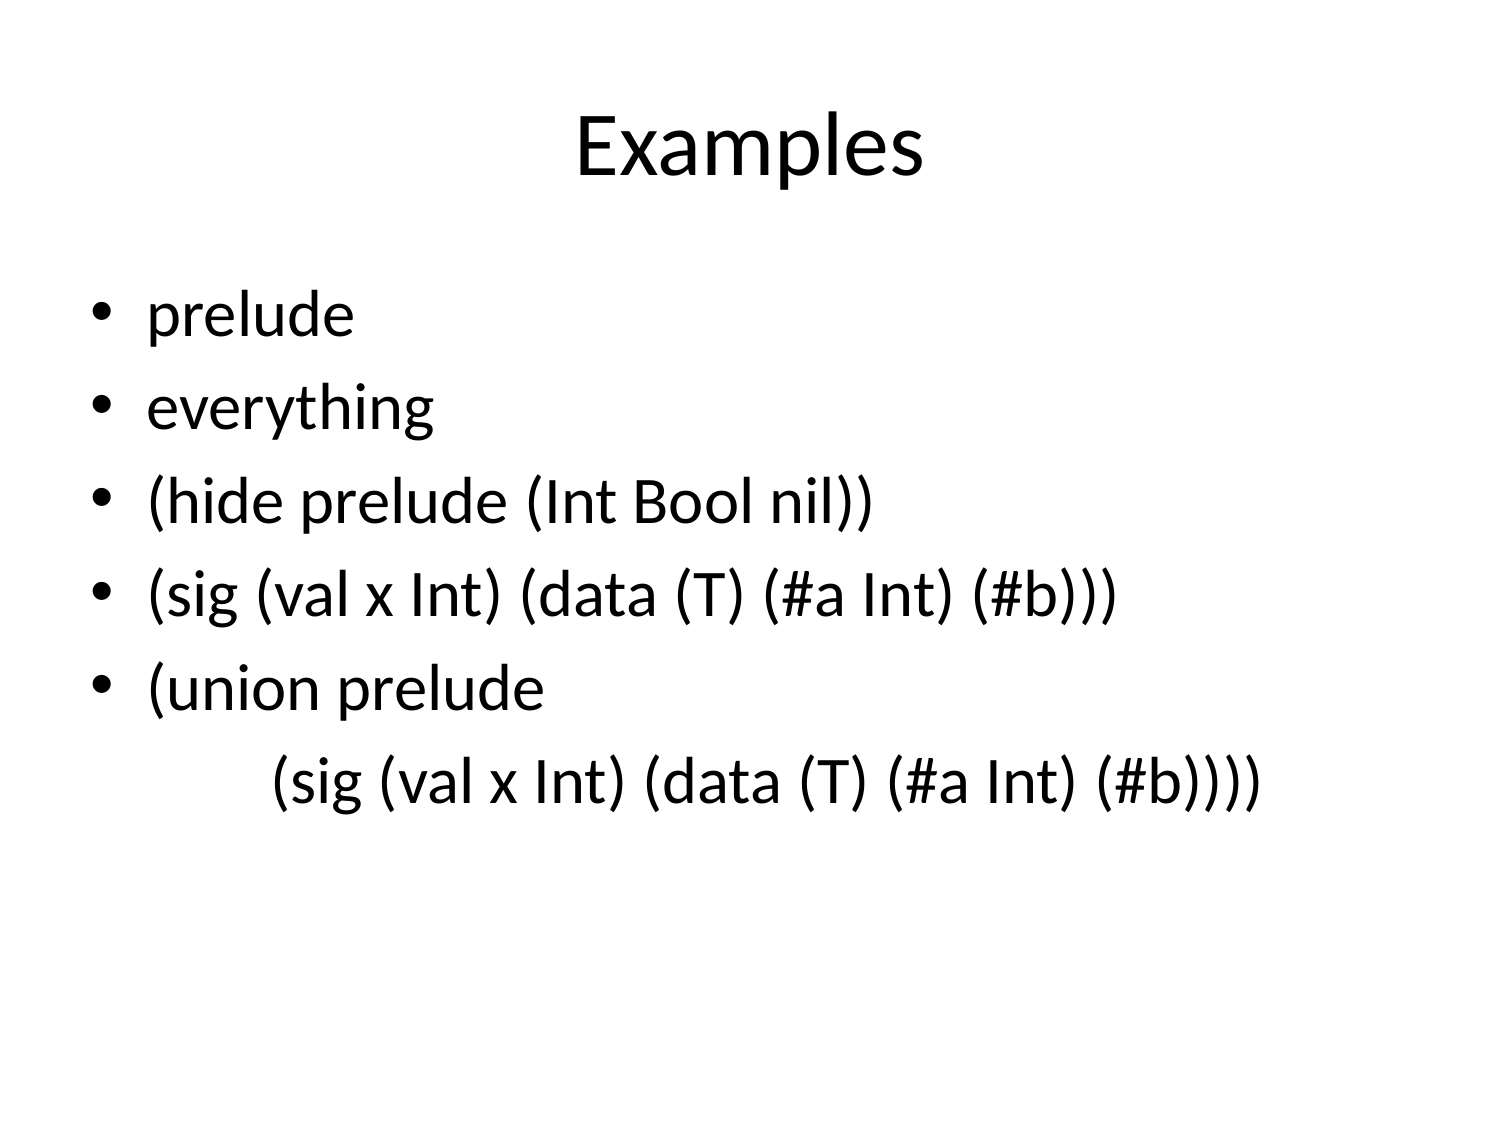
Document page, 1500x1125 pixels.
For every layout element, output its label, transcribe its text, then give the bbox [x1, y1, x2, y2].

title Examples [75, 45, 1425, 233]
list prelude everything (hide prelude (Int Bool nil)) (sig (val x Int) (data (T) (#a Int) (#b))) (union prelude (sig (val x Int) (data (T) (#a Int) (#b)))) [75, 262, 1425, 1005]
